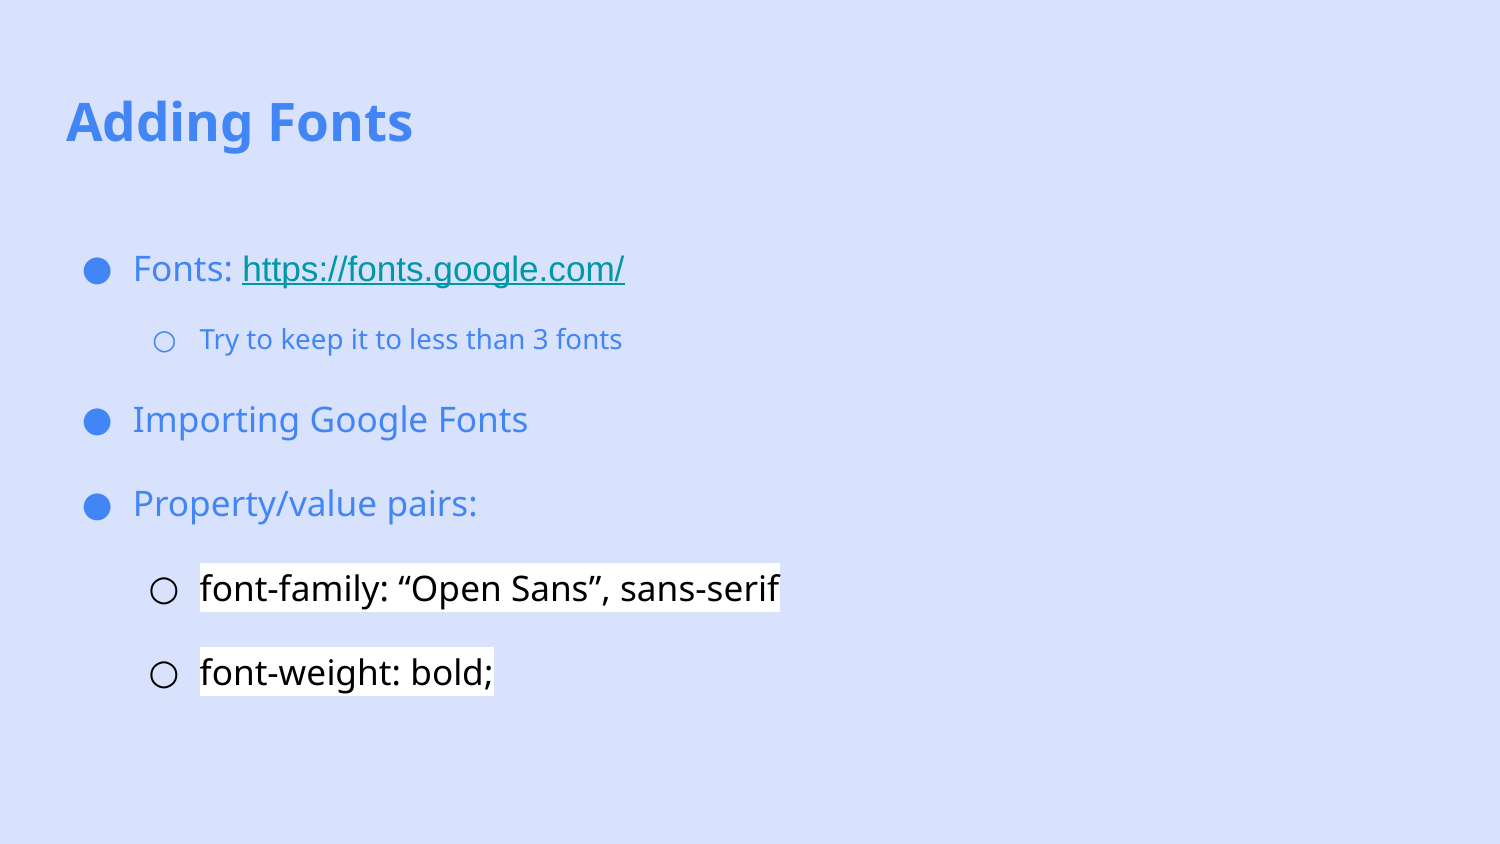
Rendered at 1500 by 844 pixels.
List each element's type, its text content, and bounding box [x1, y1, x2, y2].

title Adding Fonts [51, 72, 1449, 167]
list Fonts: https://fonts.google.com/ Try to keep it to less than 3 fonts Importing Google Fonts Property/value pairs: font-family: “Open Sans”, sans-serif font-weight: bold; [51, 189, 1449, 709]
